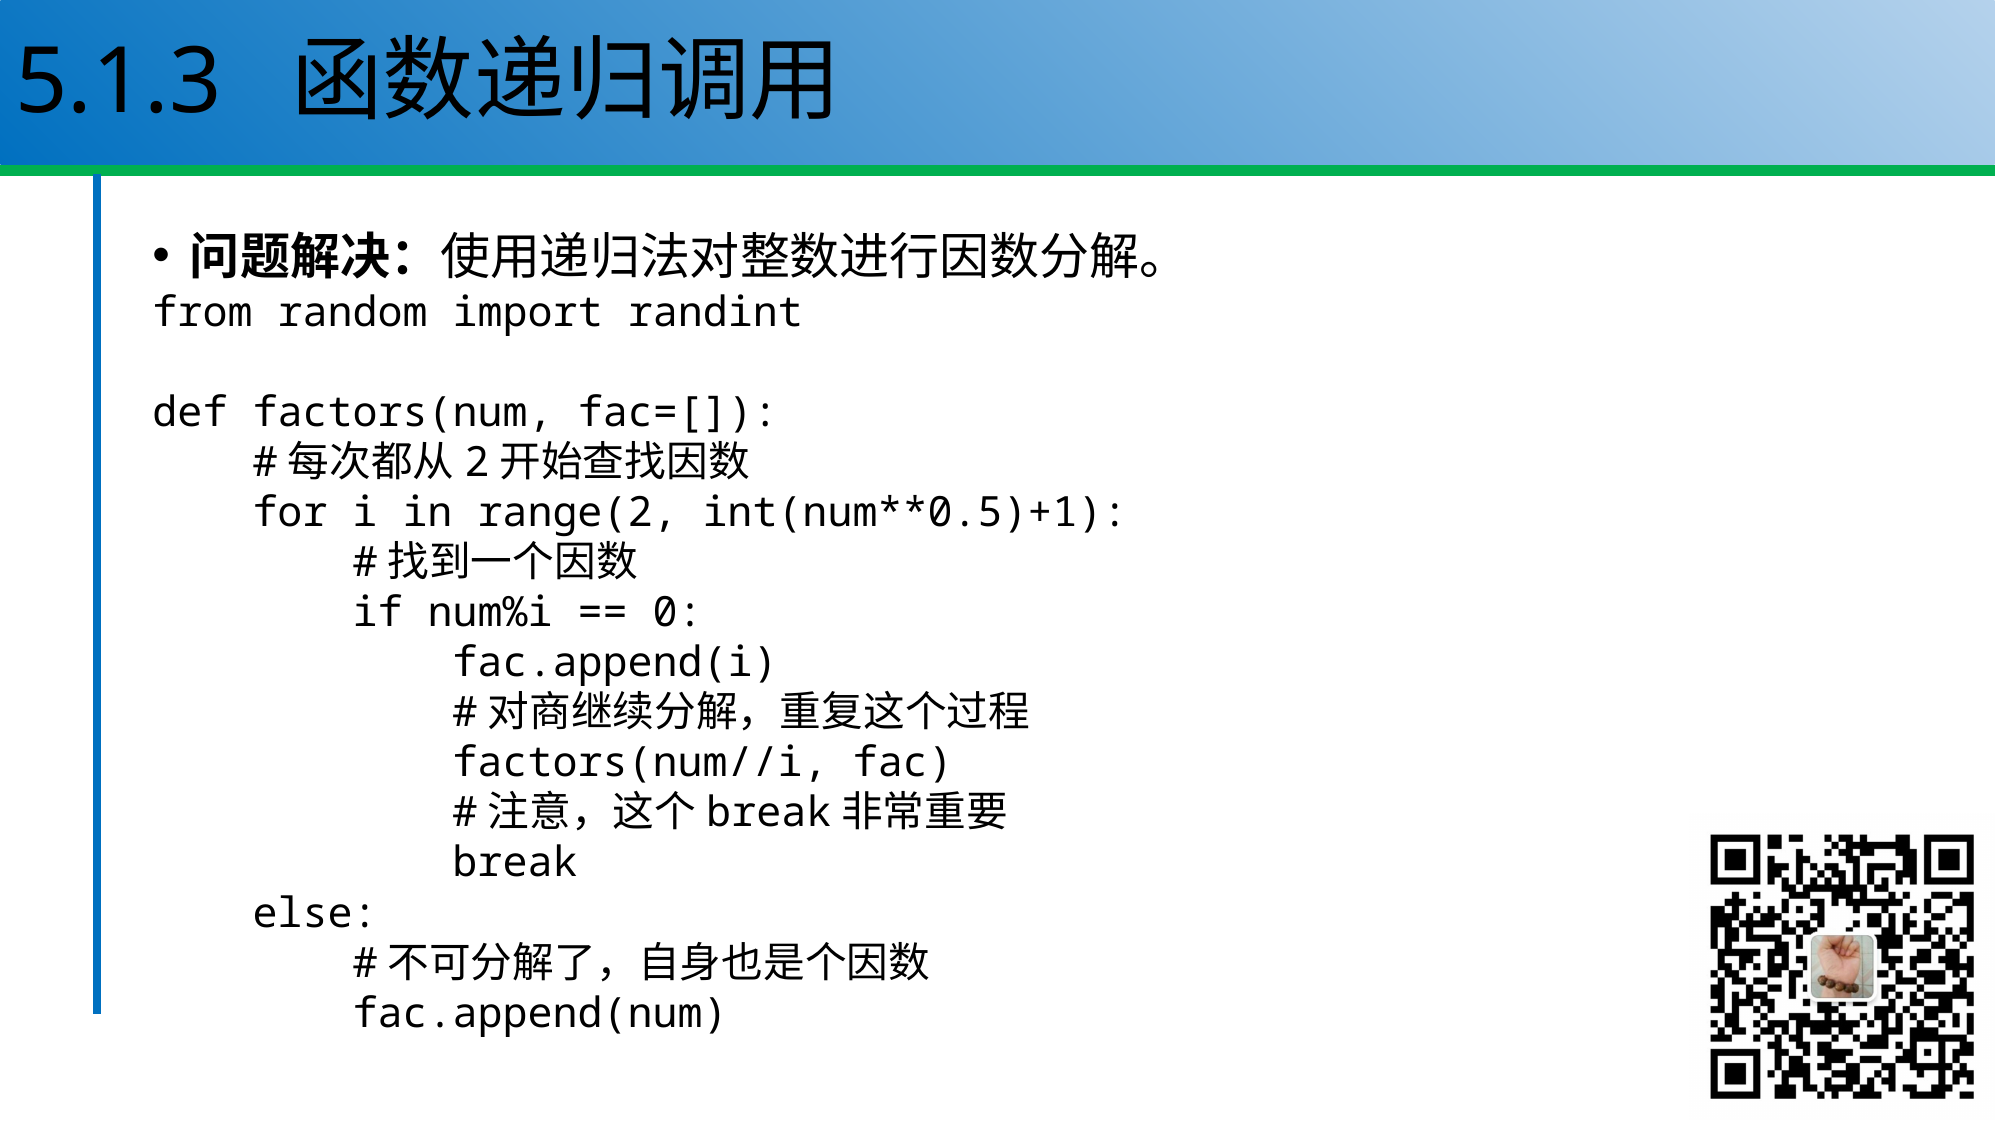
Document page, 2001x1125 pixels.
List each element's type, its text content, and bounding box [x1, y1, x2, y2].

slide_number [1412, 1042, 1863, 1103]
picture [1689, 813, 1995, 1120]
list 问题解决：使用递归法对整数进行因数分解。 from random import randint def factors(num, fac=[]): #每次都从2开始查找因数 for i in range(2, int(num**0.5)+1): #找到一个因数 if num%i == 0: fac.append(i) #对商继续分解，重复这个过程 factors(num//i, fac) #注意，这个break非常重要 break else: #不可分解了，自身也是个因数 fac.append(num) [137, 216, 1863, 1072]
title 5.1.3 函数递归调用 [0, 0, 1995, 165]
